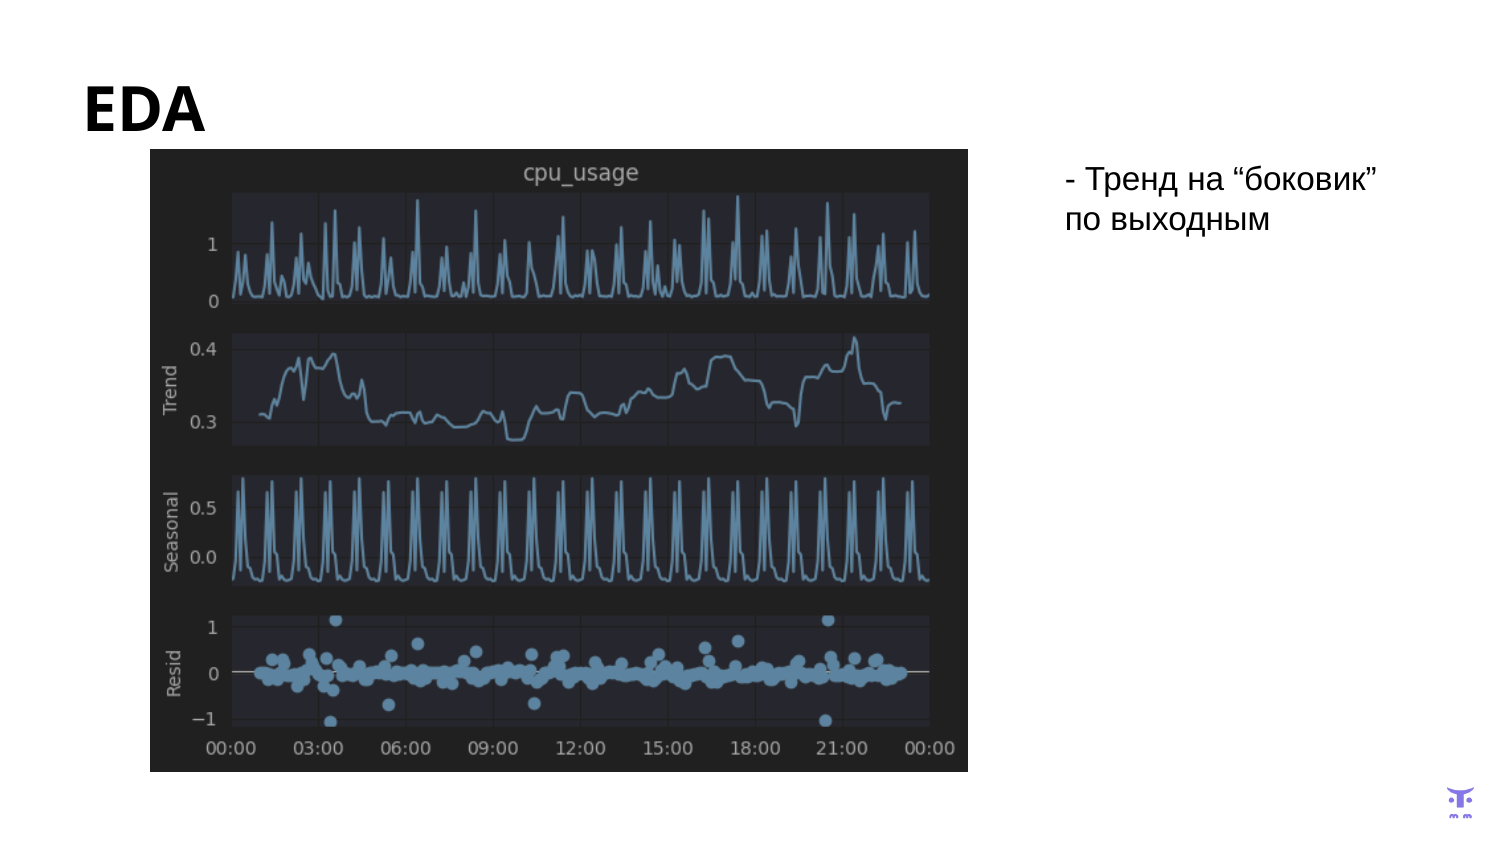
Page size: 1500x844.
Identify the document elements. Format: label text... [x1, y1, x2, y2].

title EDA [82, 54, 1480, 234]
picture [0, 0, 1500, 844]
text_box - Тренд на “боковик” по выходным [1050, 149, 1425, 750]
